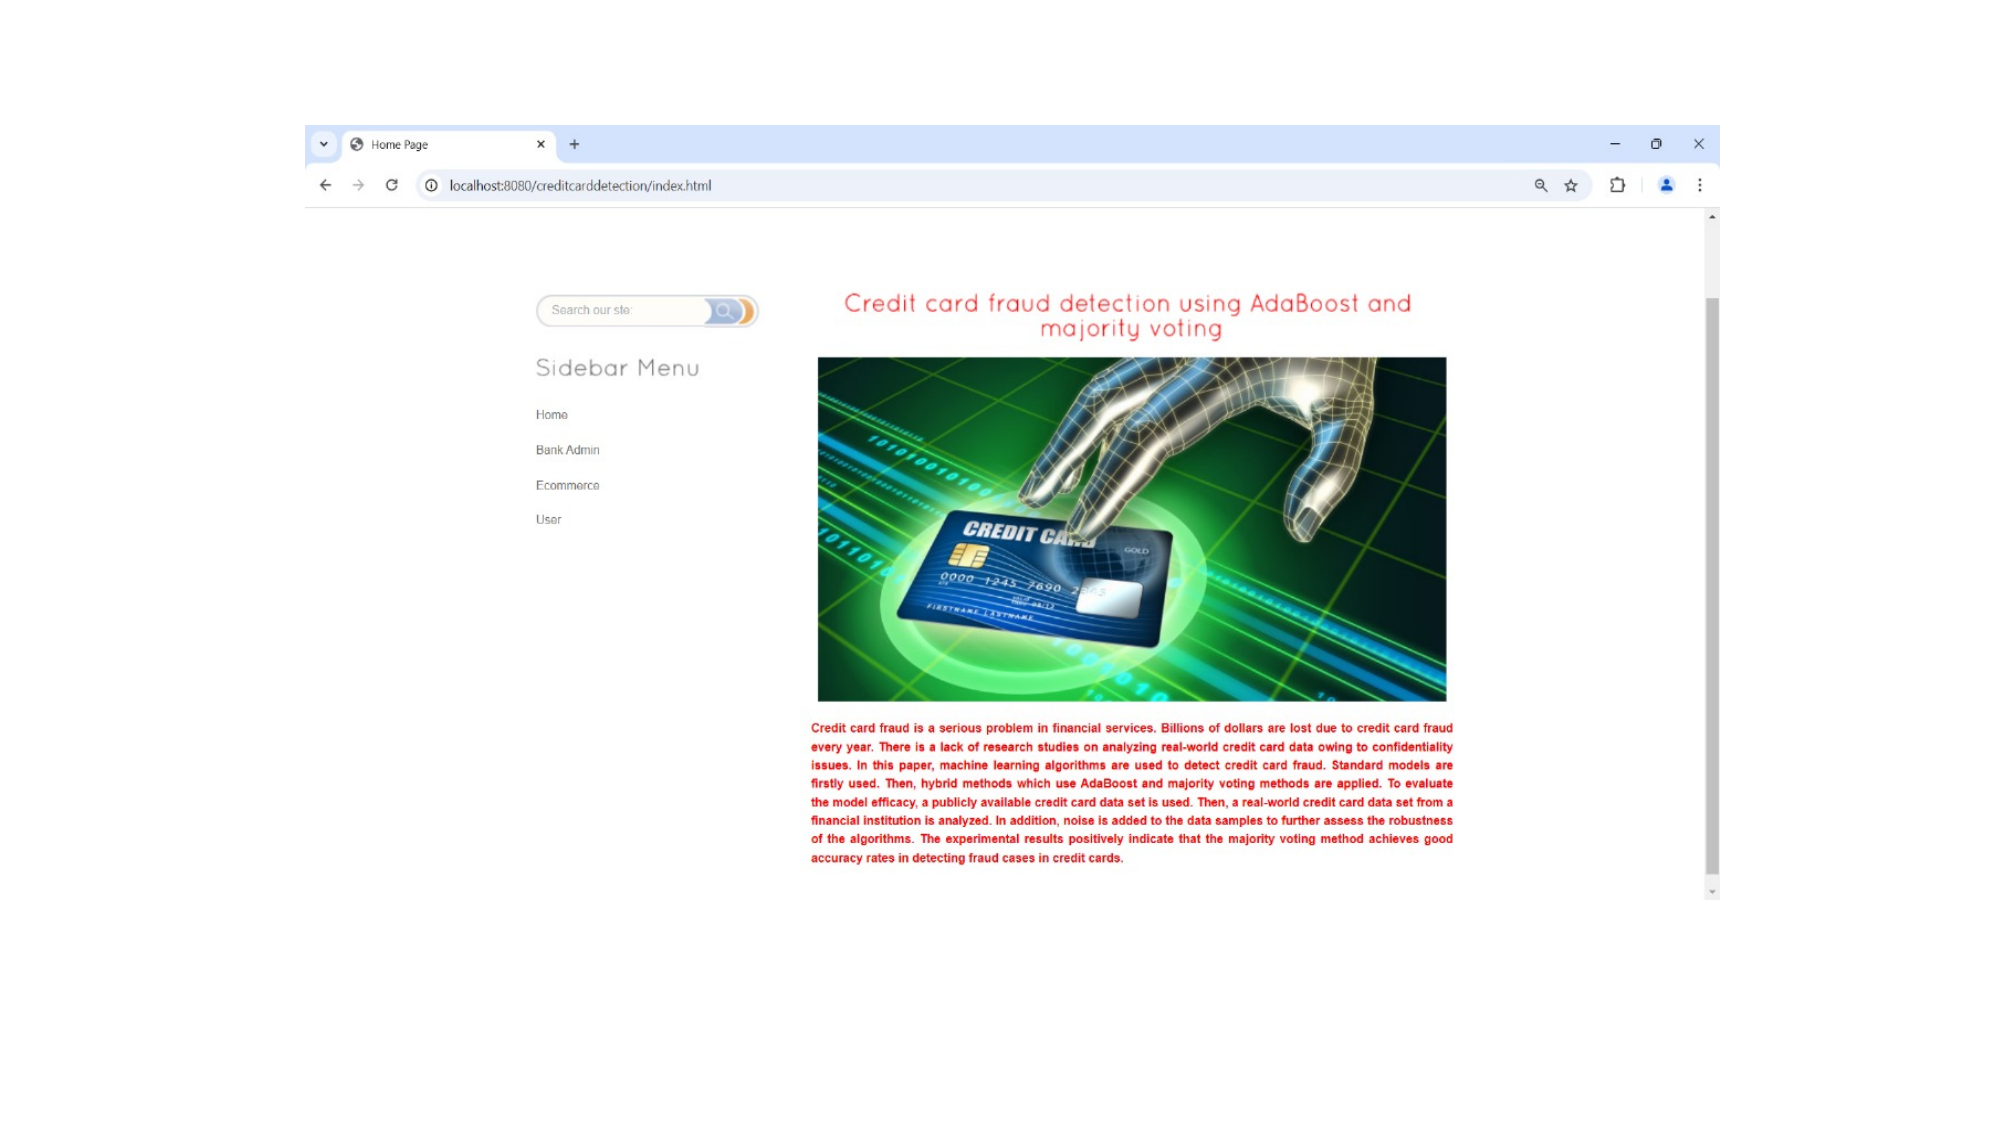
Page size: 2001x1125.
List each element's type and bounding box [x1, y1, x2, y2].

picture [304, 125, 1721, 900]
